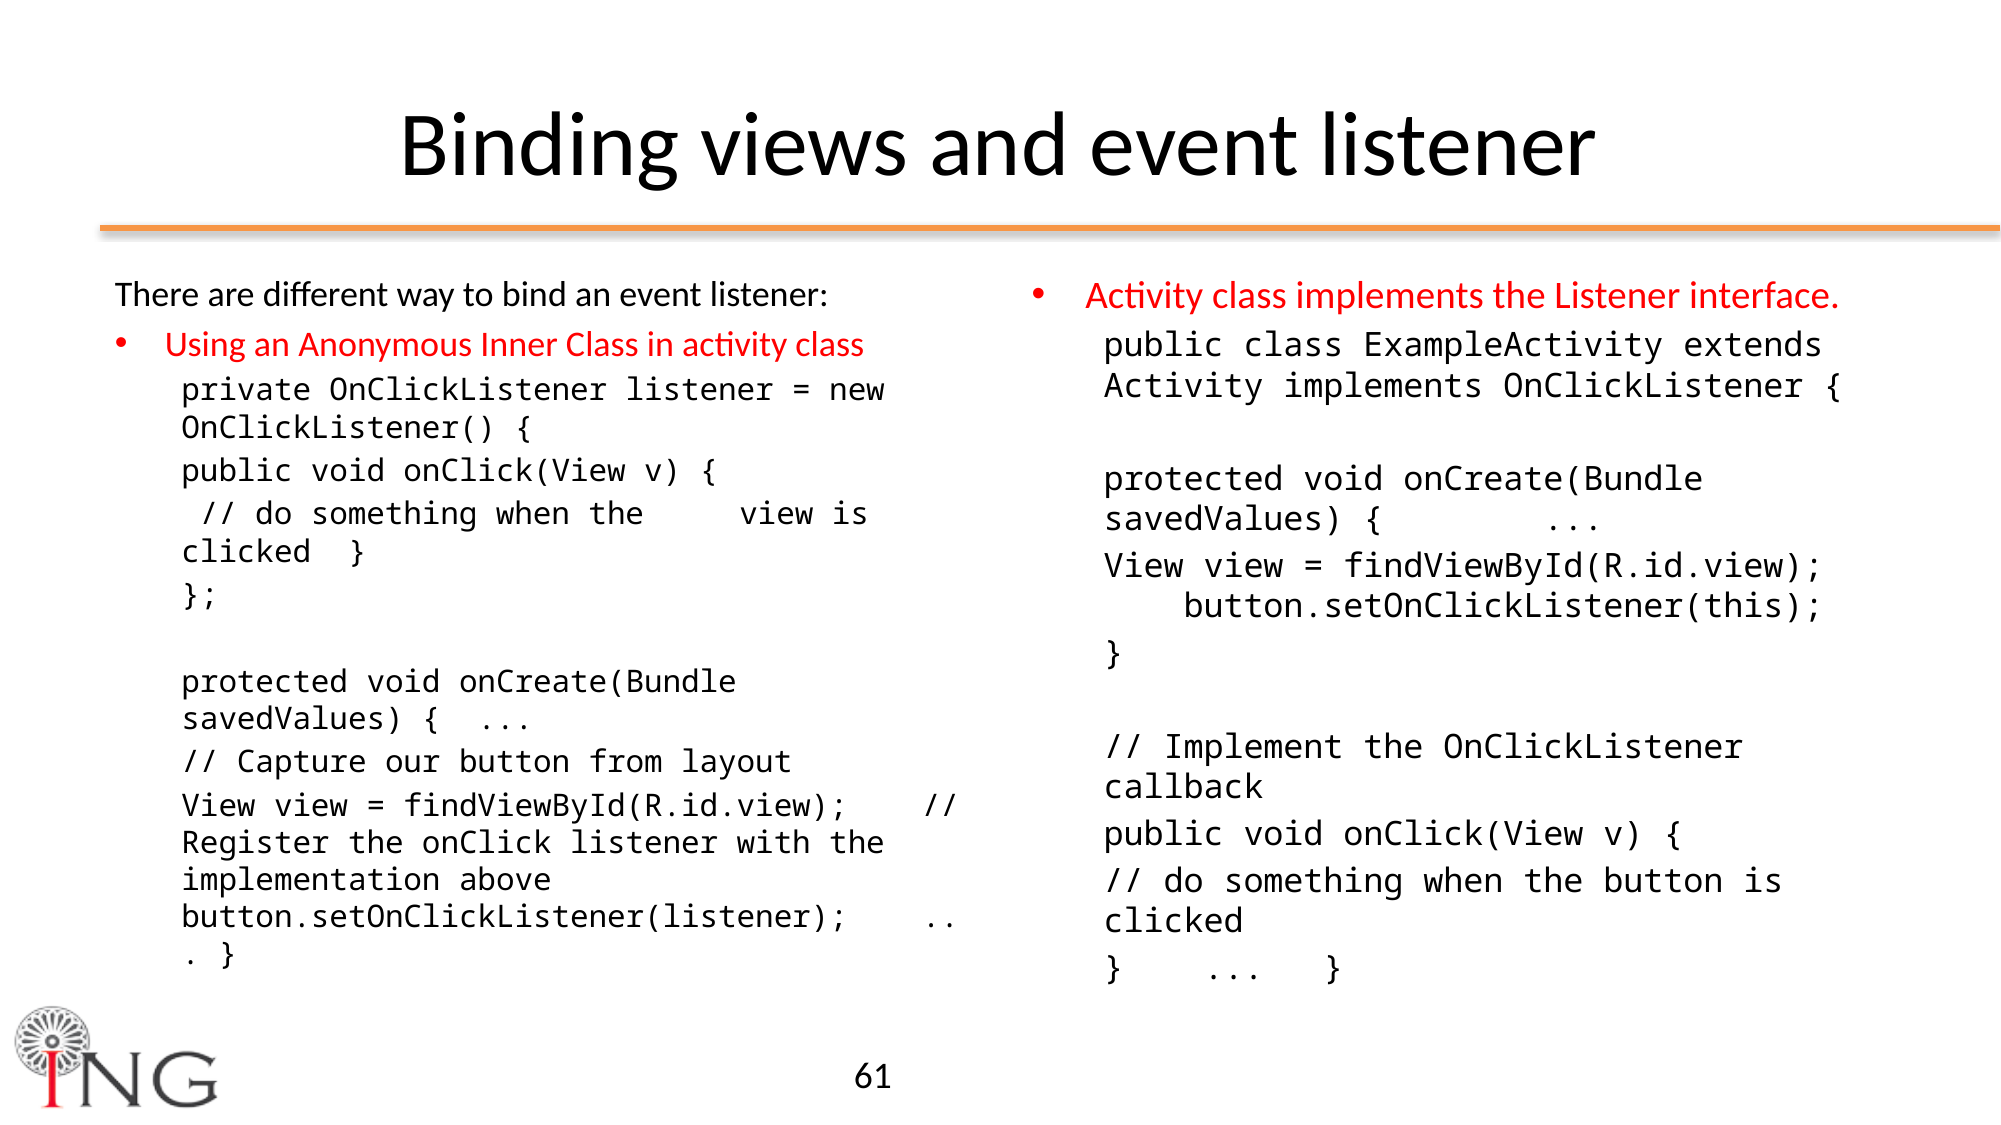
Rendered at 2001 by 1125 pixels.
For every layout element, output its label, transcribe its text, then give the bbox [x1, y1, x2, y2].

slide_number 61 [839, 1043, 1900, 1104]
title Binding views and event listener [99, 45, 1900, 233]
list There are different way to bind an event listener: Using an Anonymous Inner Class in activity class private OnClickListener listener = new OnClickListener() { public void onClick(View v) { // do something when the view is clicked } }; protected void onCreate(Bundle savedValues) { ... // Capture our button from layout View view = findViewById(R.id.view); // Register the onClick listener with the implementation above button.setOnClickListener(listener); ... } [99, 262, 984, 1005]
picture [0, 987, 244, 1125]
list Activity class implements the Listener interface. public class ExampleActivity extends Activity implements OnClickListener { protected void onCreate(Bundle savedValues) { ... View view = findViewById(R.id.view); button.setOnClickListener(this); } // Implement the OnClickListener callback public void onClick(View v) { // do something when the button is clicked } ... } [1016, 262, 1900, 1005]
